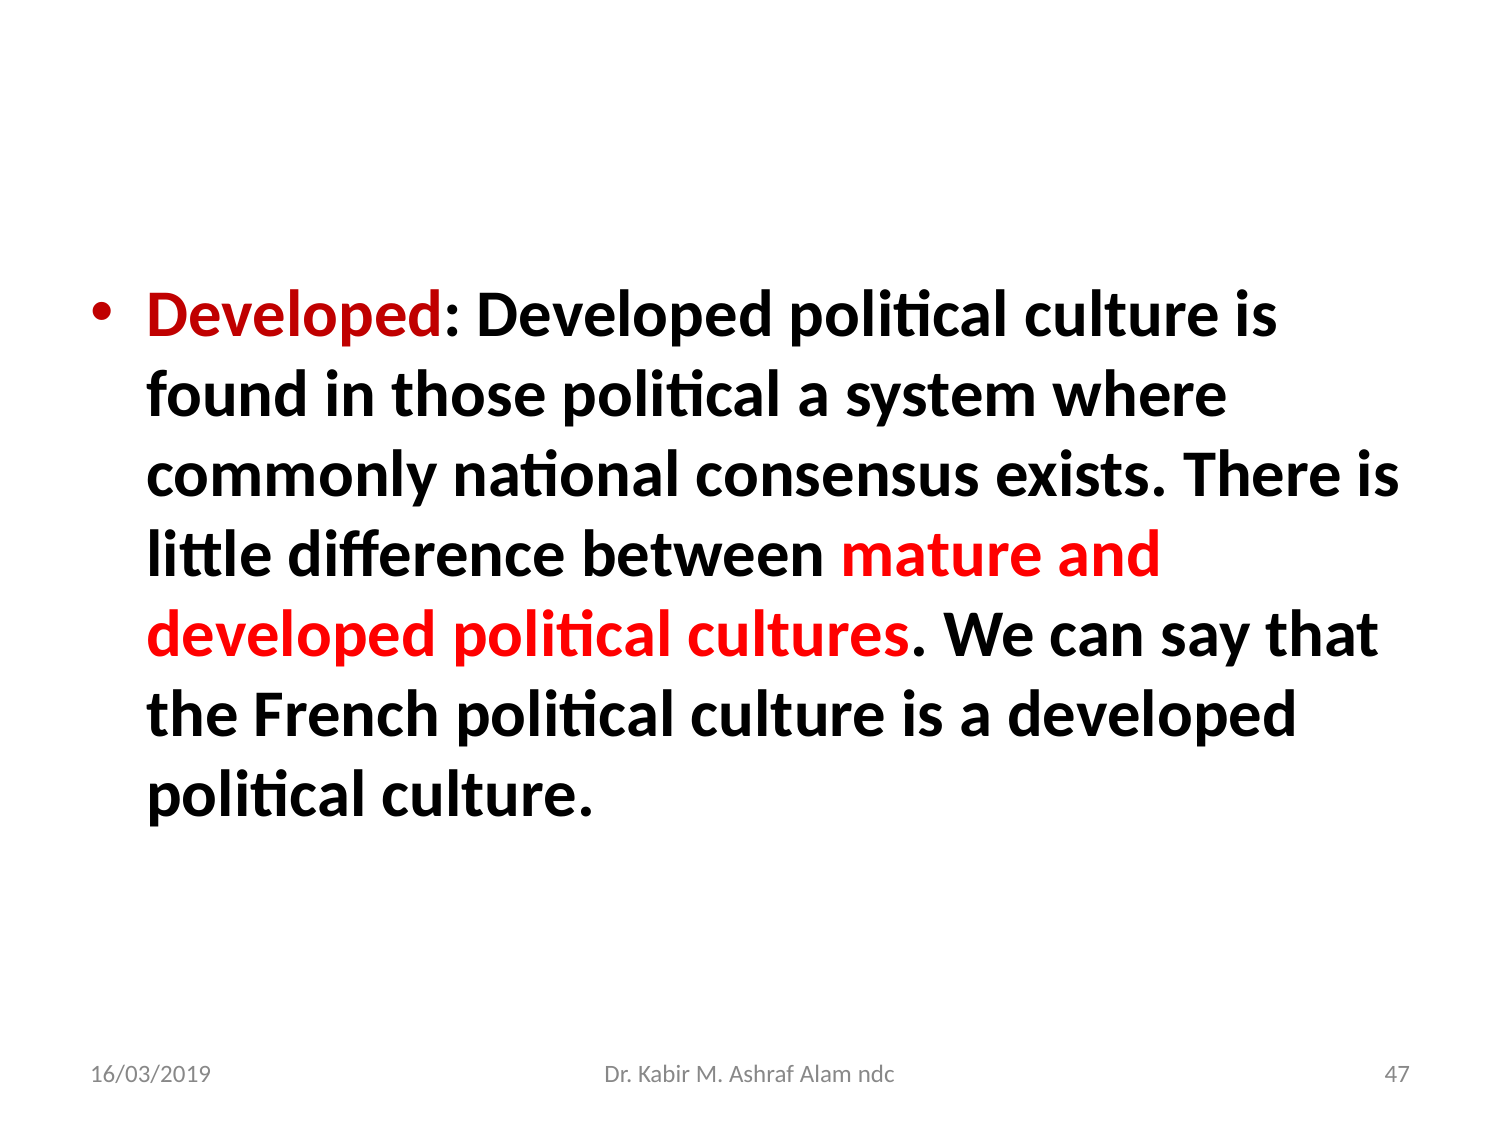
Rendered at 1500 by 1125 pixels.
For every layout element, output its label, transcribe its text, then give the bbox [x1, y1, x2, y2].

footer Dr. Kabir M. Ashraf Alam ndc [512, 1042, 988, 1103]
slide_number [75, 1042, 425, 1103]
list Developed: Developed political culture is found in those political a system where commonly national consensus exists. There is little difference between mature and developed political cultures. We can say that the French political culture is a developed political culture. [75, 262, 1425, 1005]
slide_number ‹#› [1074, 1042, 1425, 1103]
